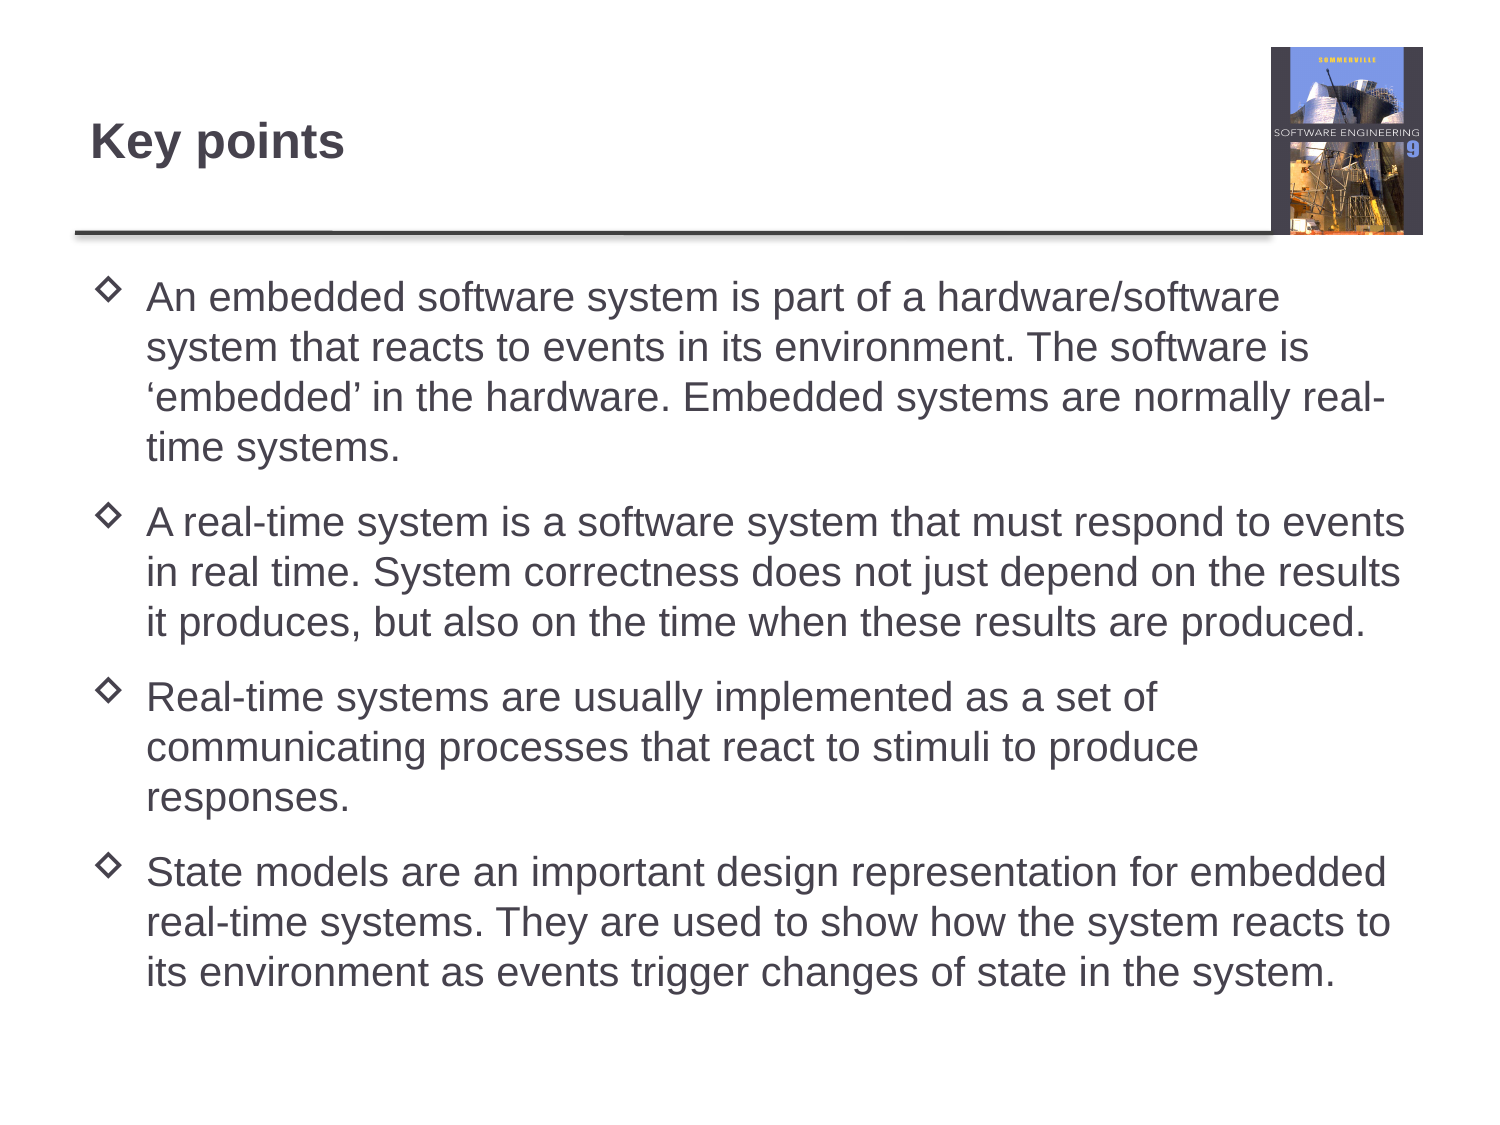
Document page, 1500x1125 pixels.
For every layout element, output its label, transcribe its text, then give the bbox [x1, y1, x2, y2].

title Key points [74, 44, 1272, 233]
list An embedded software system is part of a hardware/software system that reacts to events in its environment. The software is ‘embedded’ in the hardware. Embedded systems are normally real-time systems. A real-time system is a software system that must respond to events in real time. System correctness does not just depend on the results it produces, but also on the time when these results are produced. Real-time systems are usually implemented as a set of communicating processes that react to stimuli to produce responses. State models are an important design representation for embedded real-time systems. They are used to show how the system reacts to its environment as events trigger changes of state in the system. [75, 262, 1425, 1005]
picture [1272, 47, 1423, 235]
